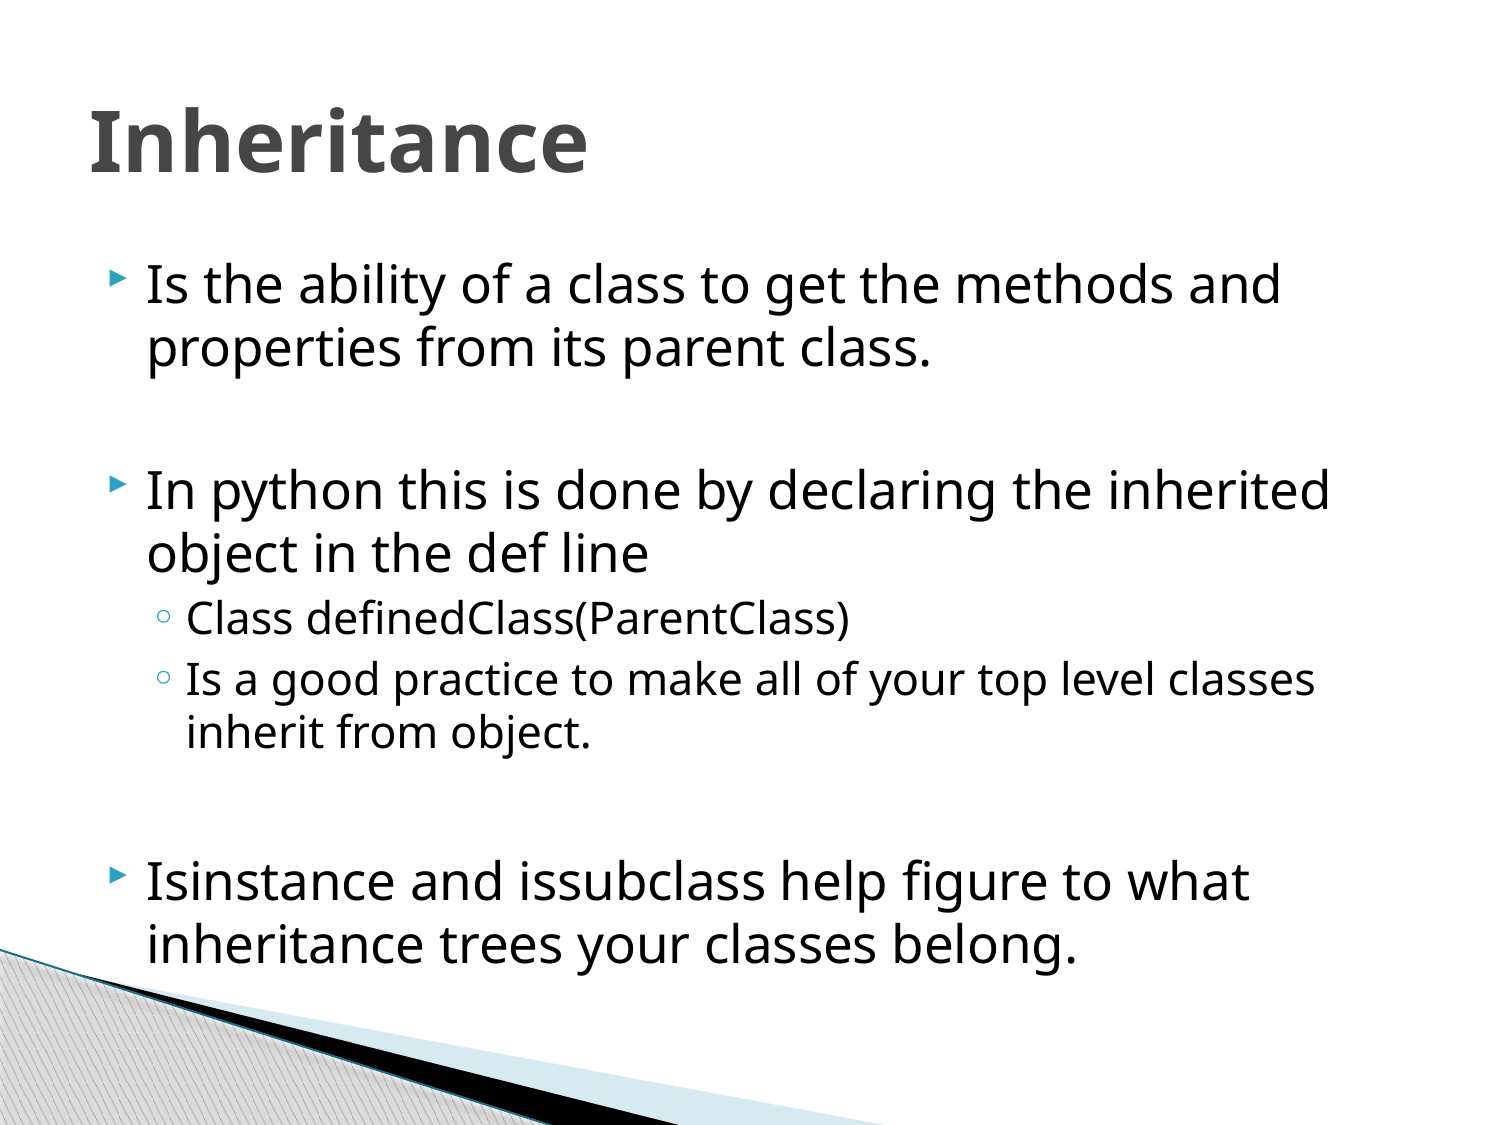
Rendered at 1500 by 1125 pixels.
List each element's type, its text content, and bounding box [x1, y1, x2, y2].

list Is the ability of a class to get the methods and properties from its parent class. In python this is done by declaring the inherited object in the def line Class definedClass(ParentClass) Is a good practice to make all of your top level classes inherit from object. Isinstance and issubclass help figure to what inheritance trees your classes belong. [75, 243, 1425, 986]
title Inheritance [75, 45, 1425, 233]
